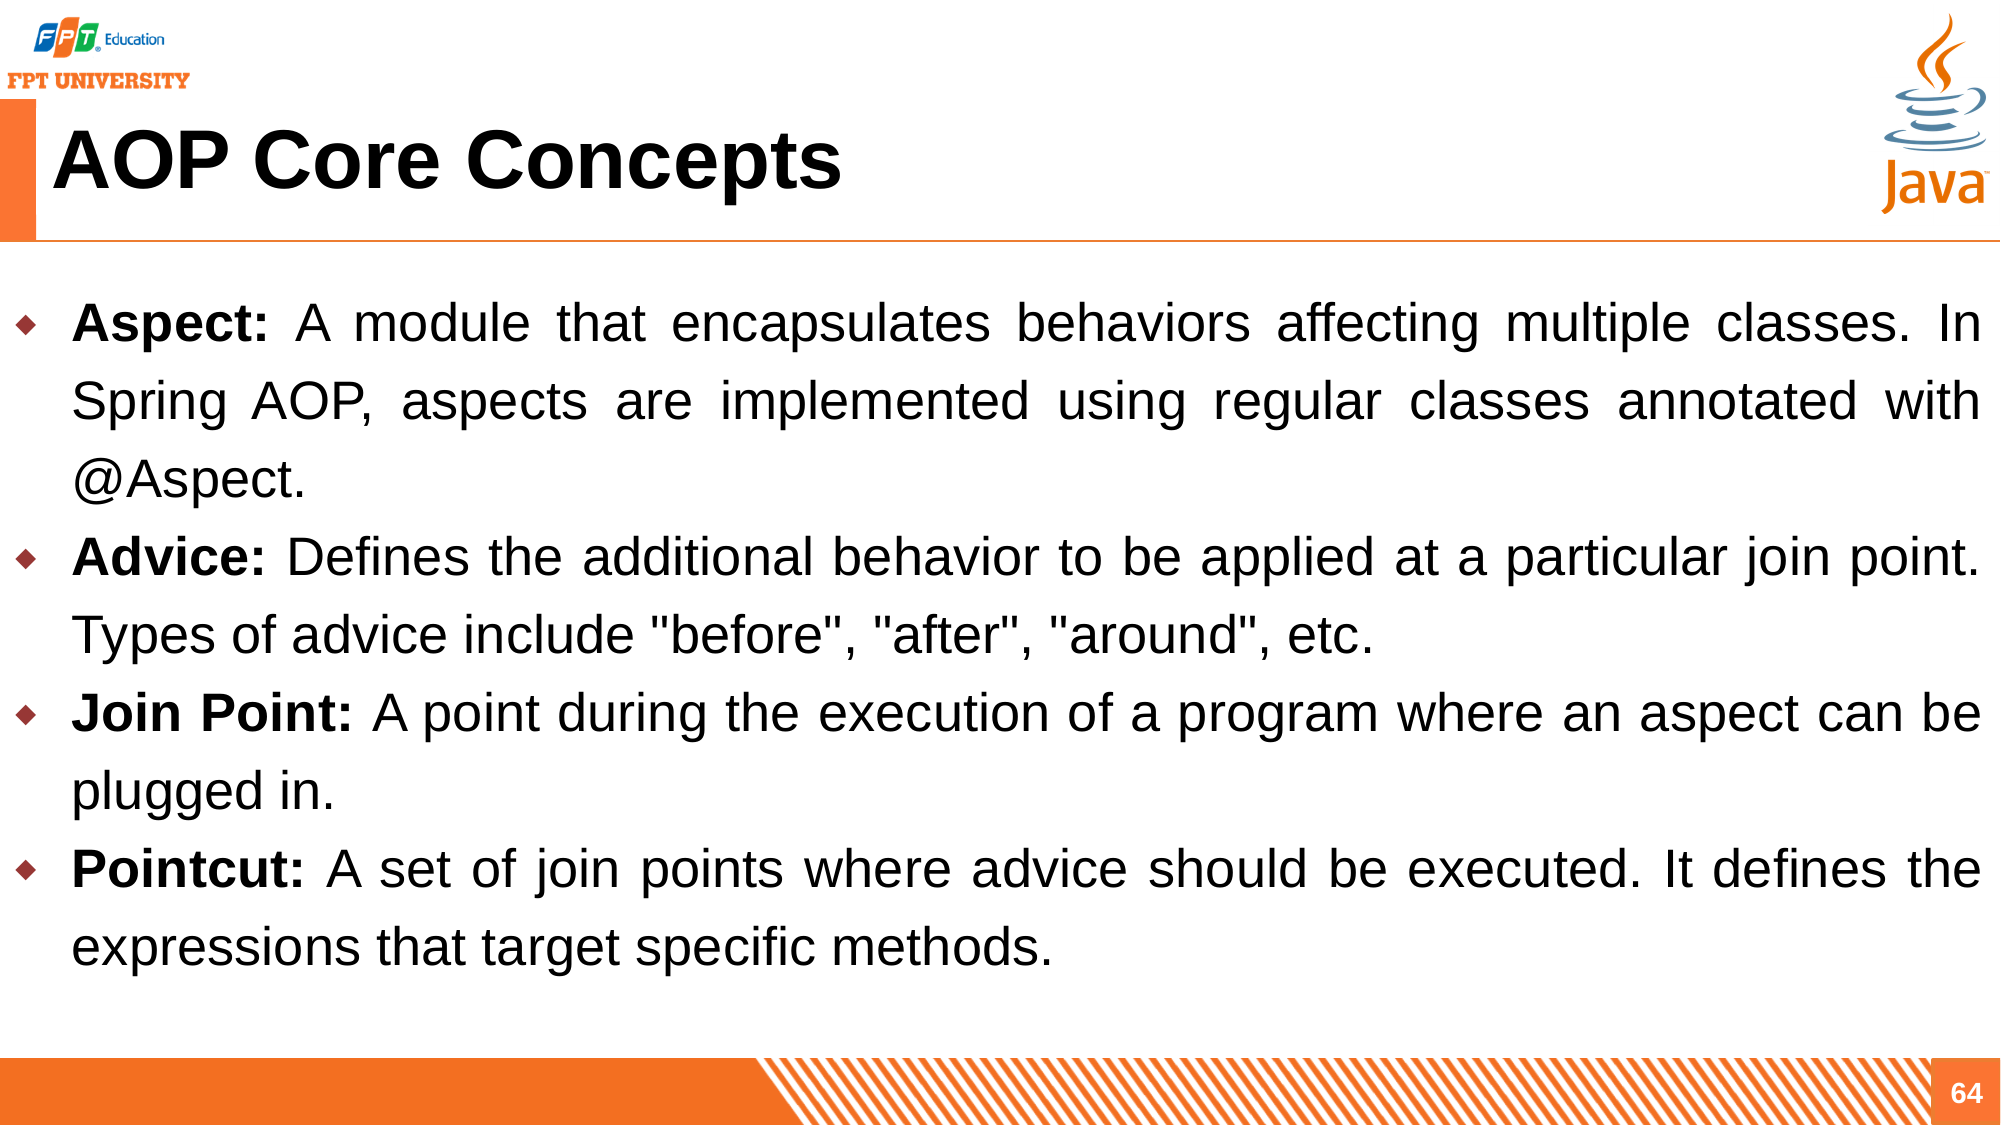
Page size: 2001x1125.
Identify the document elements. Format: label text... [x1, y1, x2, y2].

list Aspect: A module that encapsulates behaviors affecting multiple classes. In Spring AOP, aspects are implemented using regular classes annotated with @Aspect. Advice: Defines the additional behavior to be applied at a particular join point. Types of advice include "before", "after", "around", etc. Join Point: A point during the execution of a program where an aspect can be plugged in. Pointcut: A set of join points where advice should be executed. It defines the expressions that target specific methods. [0, 266, 2000, 1057]
picture [0, 2, 197, 99]
picture [0, 1058, 1934, 1125]
title AOP Core Concepts [36, 108, 1869, 215]
picture [1868, 4, 2000, 226]
slide_number 64 [1933, 1059, 2000, 1124]
